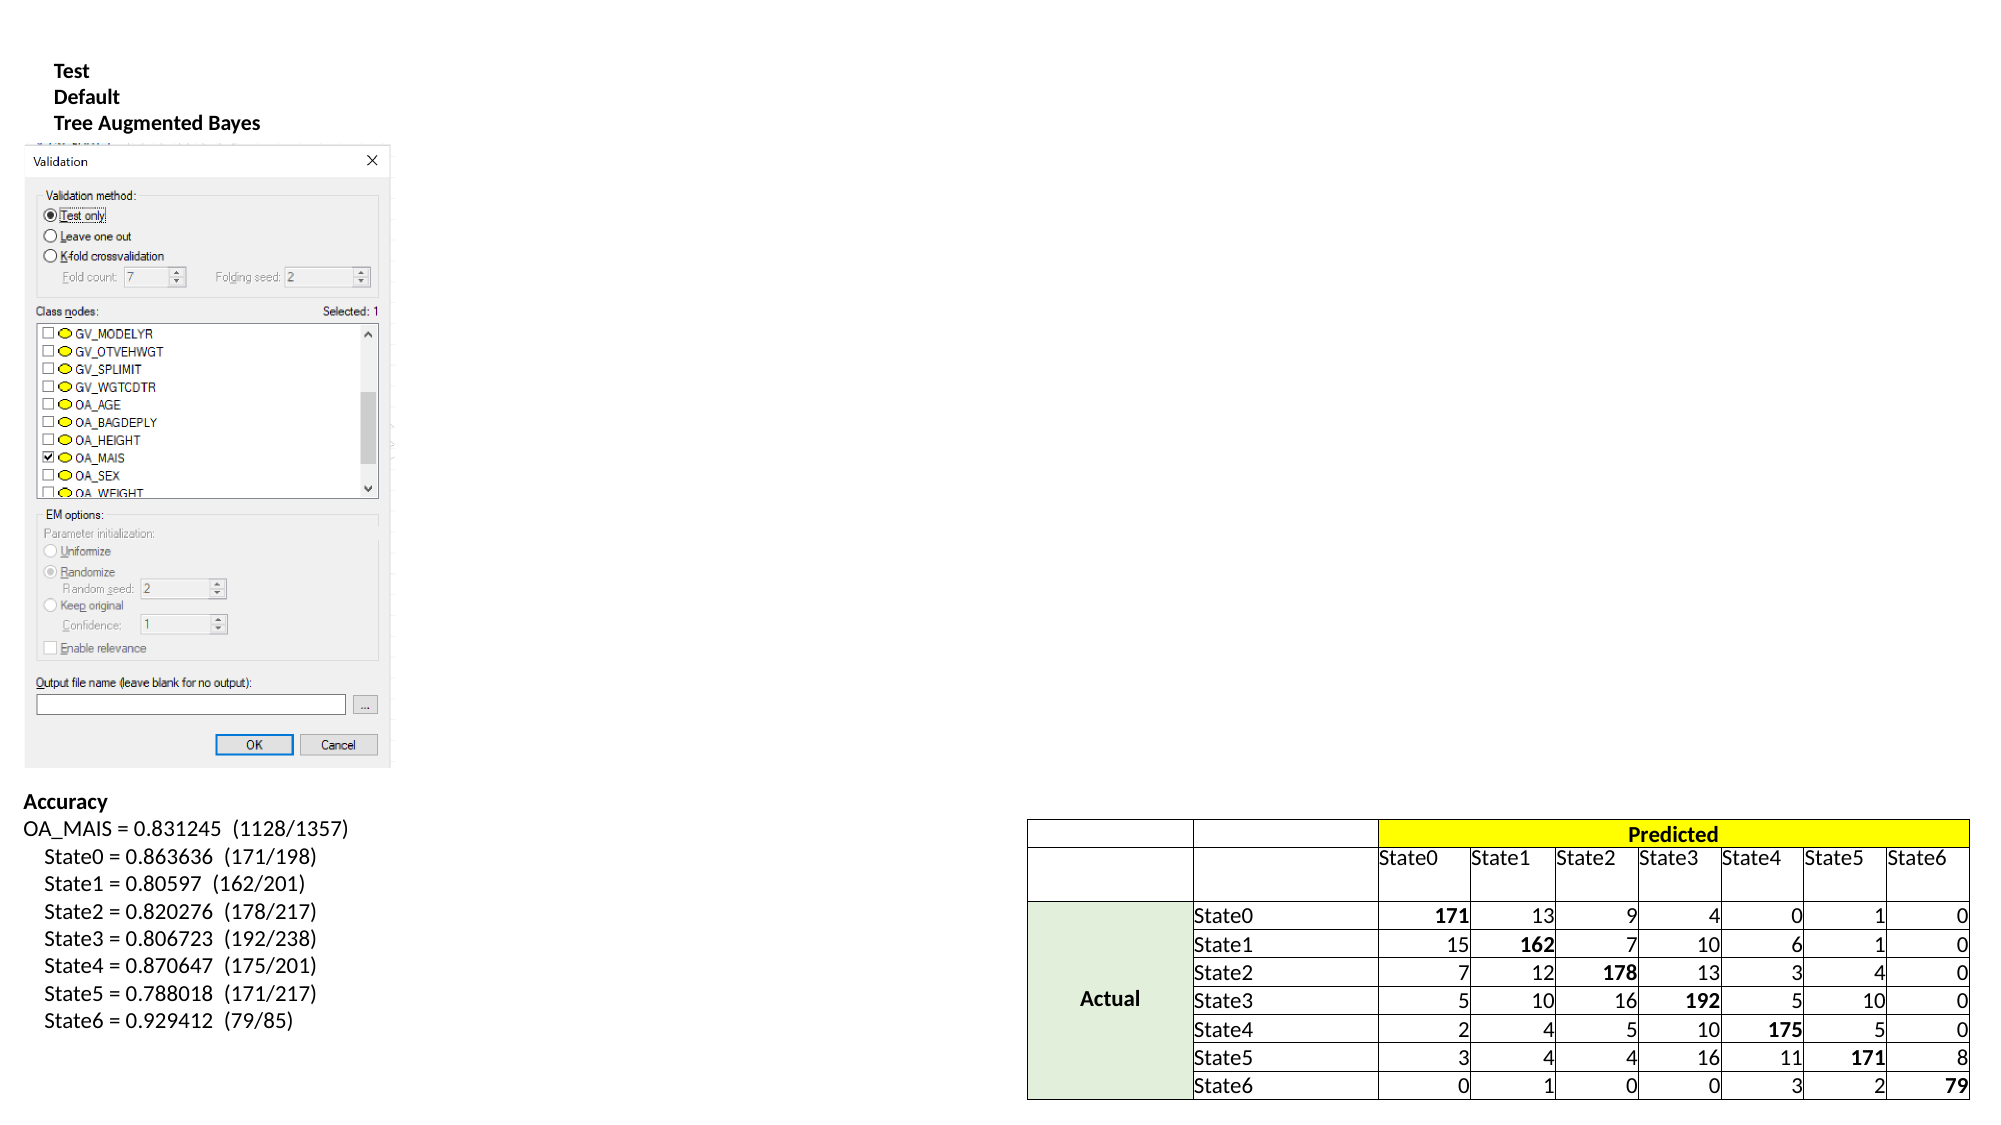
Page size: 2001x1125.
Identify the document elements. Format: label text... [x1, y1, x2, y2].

table_cell 1 [1471, 1072, 1555, 1099]
table_cell 171 [1804, 1043, 1886, 1071]
table_cell 0 [1887, 958, 1969, 986]
table_cell 0 [1887, 1015, 1969, 1042]
table_header [1028, 820, 1193, 847]
table_cell 8 [1887, 1043, 1969, 1071]
table_cell 9 [1556, 902, 1638, 929]
table_cell 0 [1887, 902, 1969, 929]
picture [24, 143, 395, 768]
table_cell 7 [1556, 930, 1638, 957]
table_cell 0 [1887, 930, 1969, 957]
table_cell 11 [1722, 1043, 1803, 1071]
table_cell State0 [1379, 848, 1470, 901]
table_cell 5 [1379, 987, 1470, 1014]
table_cell 3 [1722, 1072, 1803, 1099]
table_cell State1 [1194, 930, 1378, 957]
table_cell 15 [1379, 930, 1470, 957]
table_cell 171 [1379, 902, 1470, 929]
table_cell 10 [1639, 930, 1721, 957]
table_cell 4 [1639, 902, 1721, 929]
table_cell 0 [1887, 987, 1969, 1014]
table_cell 0 [1379, 1072, 1470, 1099]
table_cell 4 [1471, 1043, 1555, 1071]
table_cell State4 [1194, 1015, 1378, 1042]
table_cell 7 [1379, 958, 1470, 986]
table_cell State0 [1194, 902, 1378, 929]
table_cell 12 [1471, 958, 1555, 986]
table_cell State4 [1722, 848, 1803, 901]
table_cell 10 [1639, 1015, 1721, 1042]
table_cell State2 [1556, 848, 1638, 901]
table_cell 10 [1471, 987, 1555, 1014]
table_cell 16 [1639, 1043, 1721, 1071]
table_cell Actual [1028, 902, 1193, 1099]
table_cell 2 [1379, 1015, 1470, 1042]
table_cell 1 [1804, 902, 1886, 929]
table_cell State3 [1194, 987, 1378, 1014]
table_cell 5 [1804, 1015, 1886, 1042]
table_cell [1028, 848, 1193, 901]
table_cell 1 [1804, 930, 1886, 957]
table_cell 4 [1471, 1015, 1555, 1042]
table_cell 13 [1471, 902, 1555, 929]
table_cell 178 [1556, 958, 1638, 986]
table_cell 2 [1804, 1072, 1886, 1099]
table_cell State5 [1804, 848, 1886, 901]
table_cell 4 [1556, 1043, 1638, 1071]
table_cell State5 [1194, 1043, 1378, 1071]
table_cell State1 [1471, 848, 1555, 901]
table_cell 0 [1722, 902, 1803, 929]
table_cell 0 [1639, 1072, 1721, 1099]
table_cell 13 [1639, 958, 1721, 986]
table_cell 5 [1556, 1015, 1638, 1042]
table_cell State6 [1194, 1072, 1378, 1099]
table_cell 10 [1804, 987, 1886, 1014]
table_cell 6 [1722, 930, 1803, 957]
table_cell 0 [1556, 1072, 1638, 1099]
table_cell 79 [1887, 1072, 1969, 1099]
table_cell 162 [1471, 930, 1555, 957]
text_box Test Default Tree Augmented Bayes [39, 49, 344, 143]
table_cell 5 [1722, 987, 1803, 1014]
table_cell 3 [1722, 958, 1803, 986]
table_cell 4 [1804, 958, 1886, 986]
table_cell State3 [1639, 848, 1721, 901]
table_cell 16 [1556, 987, 1638, 1014]
table_cell State6 [1887, 848, 1969, 901]
table_cell State2 [1194, 958, 1378, 986]
table_cell 3 [1379, 1043, 1470, 1071]
table_cell 192 [1639, 987, 1721, 1014]
table_header [1194, 820, 1378, 847]
text_box Accuracy OA_MAIS = 0.831245 (1128/1357) State0 = 0.863636 (171/198) State1 = 0.80597 (162/201) State2 = 0.820276 (178/217) State3 = 0.806723 (192/238) State4 = 0.870647 (175/201) State5 = 0.788018 (171/217) State6 = 0.929412 (79/85) [8, 778, 411, 1041]
table_cell [1194, 848, 1378, 901]
table_header Predicted [1379, 820, 1969, 847]
table_cell 175 [1722, 1015, 1803, 1042]
